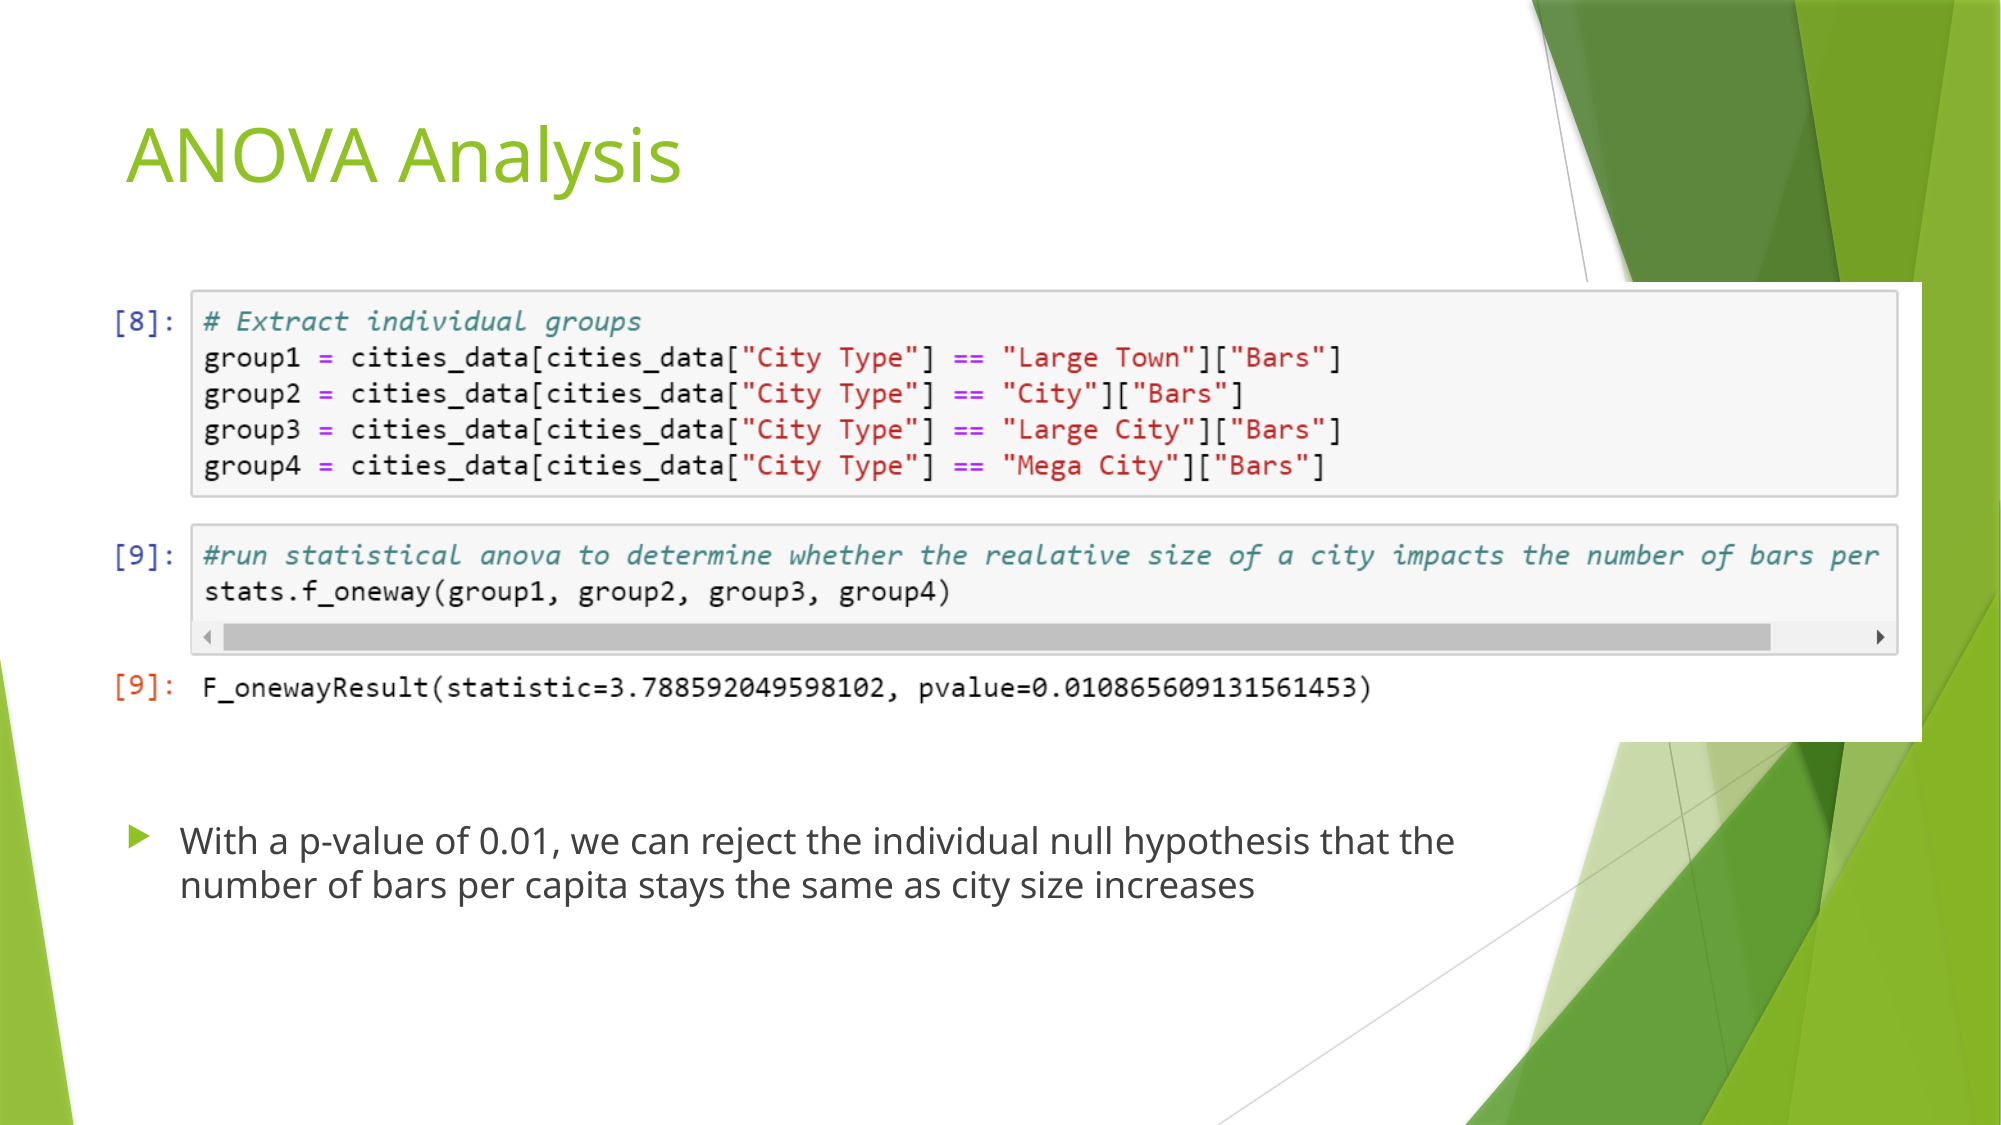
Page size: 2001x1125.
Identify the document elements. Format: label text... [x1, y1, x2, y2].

list With a p-value of 0.01, we can reject the individual null hypothesis that the number of bars per capita stays the same as city size increases [111, 810, 1522, 944]
picture [110, 282, 1923, 743]
title ANOVA Analysis [111, 99, 1522, 214]
